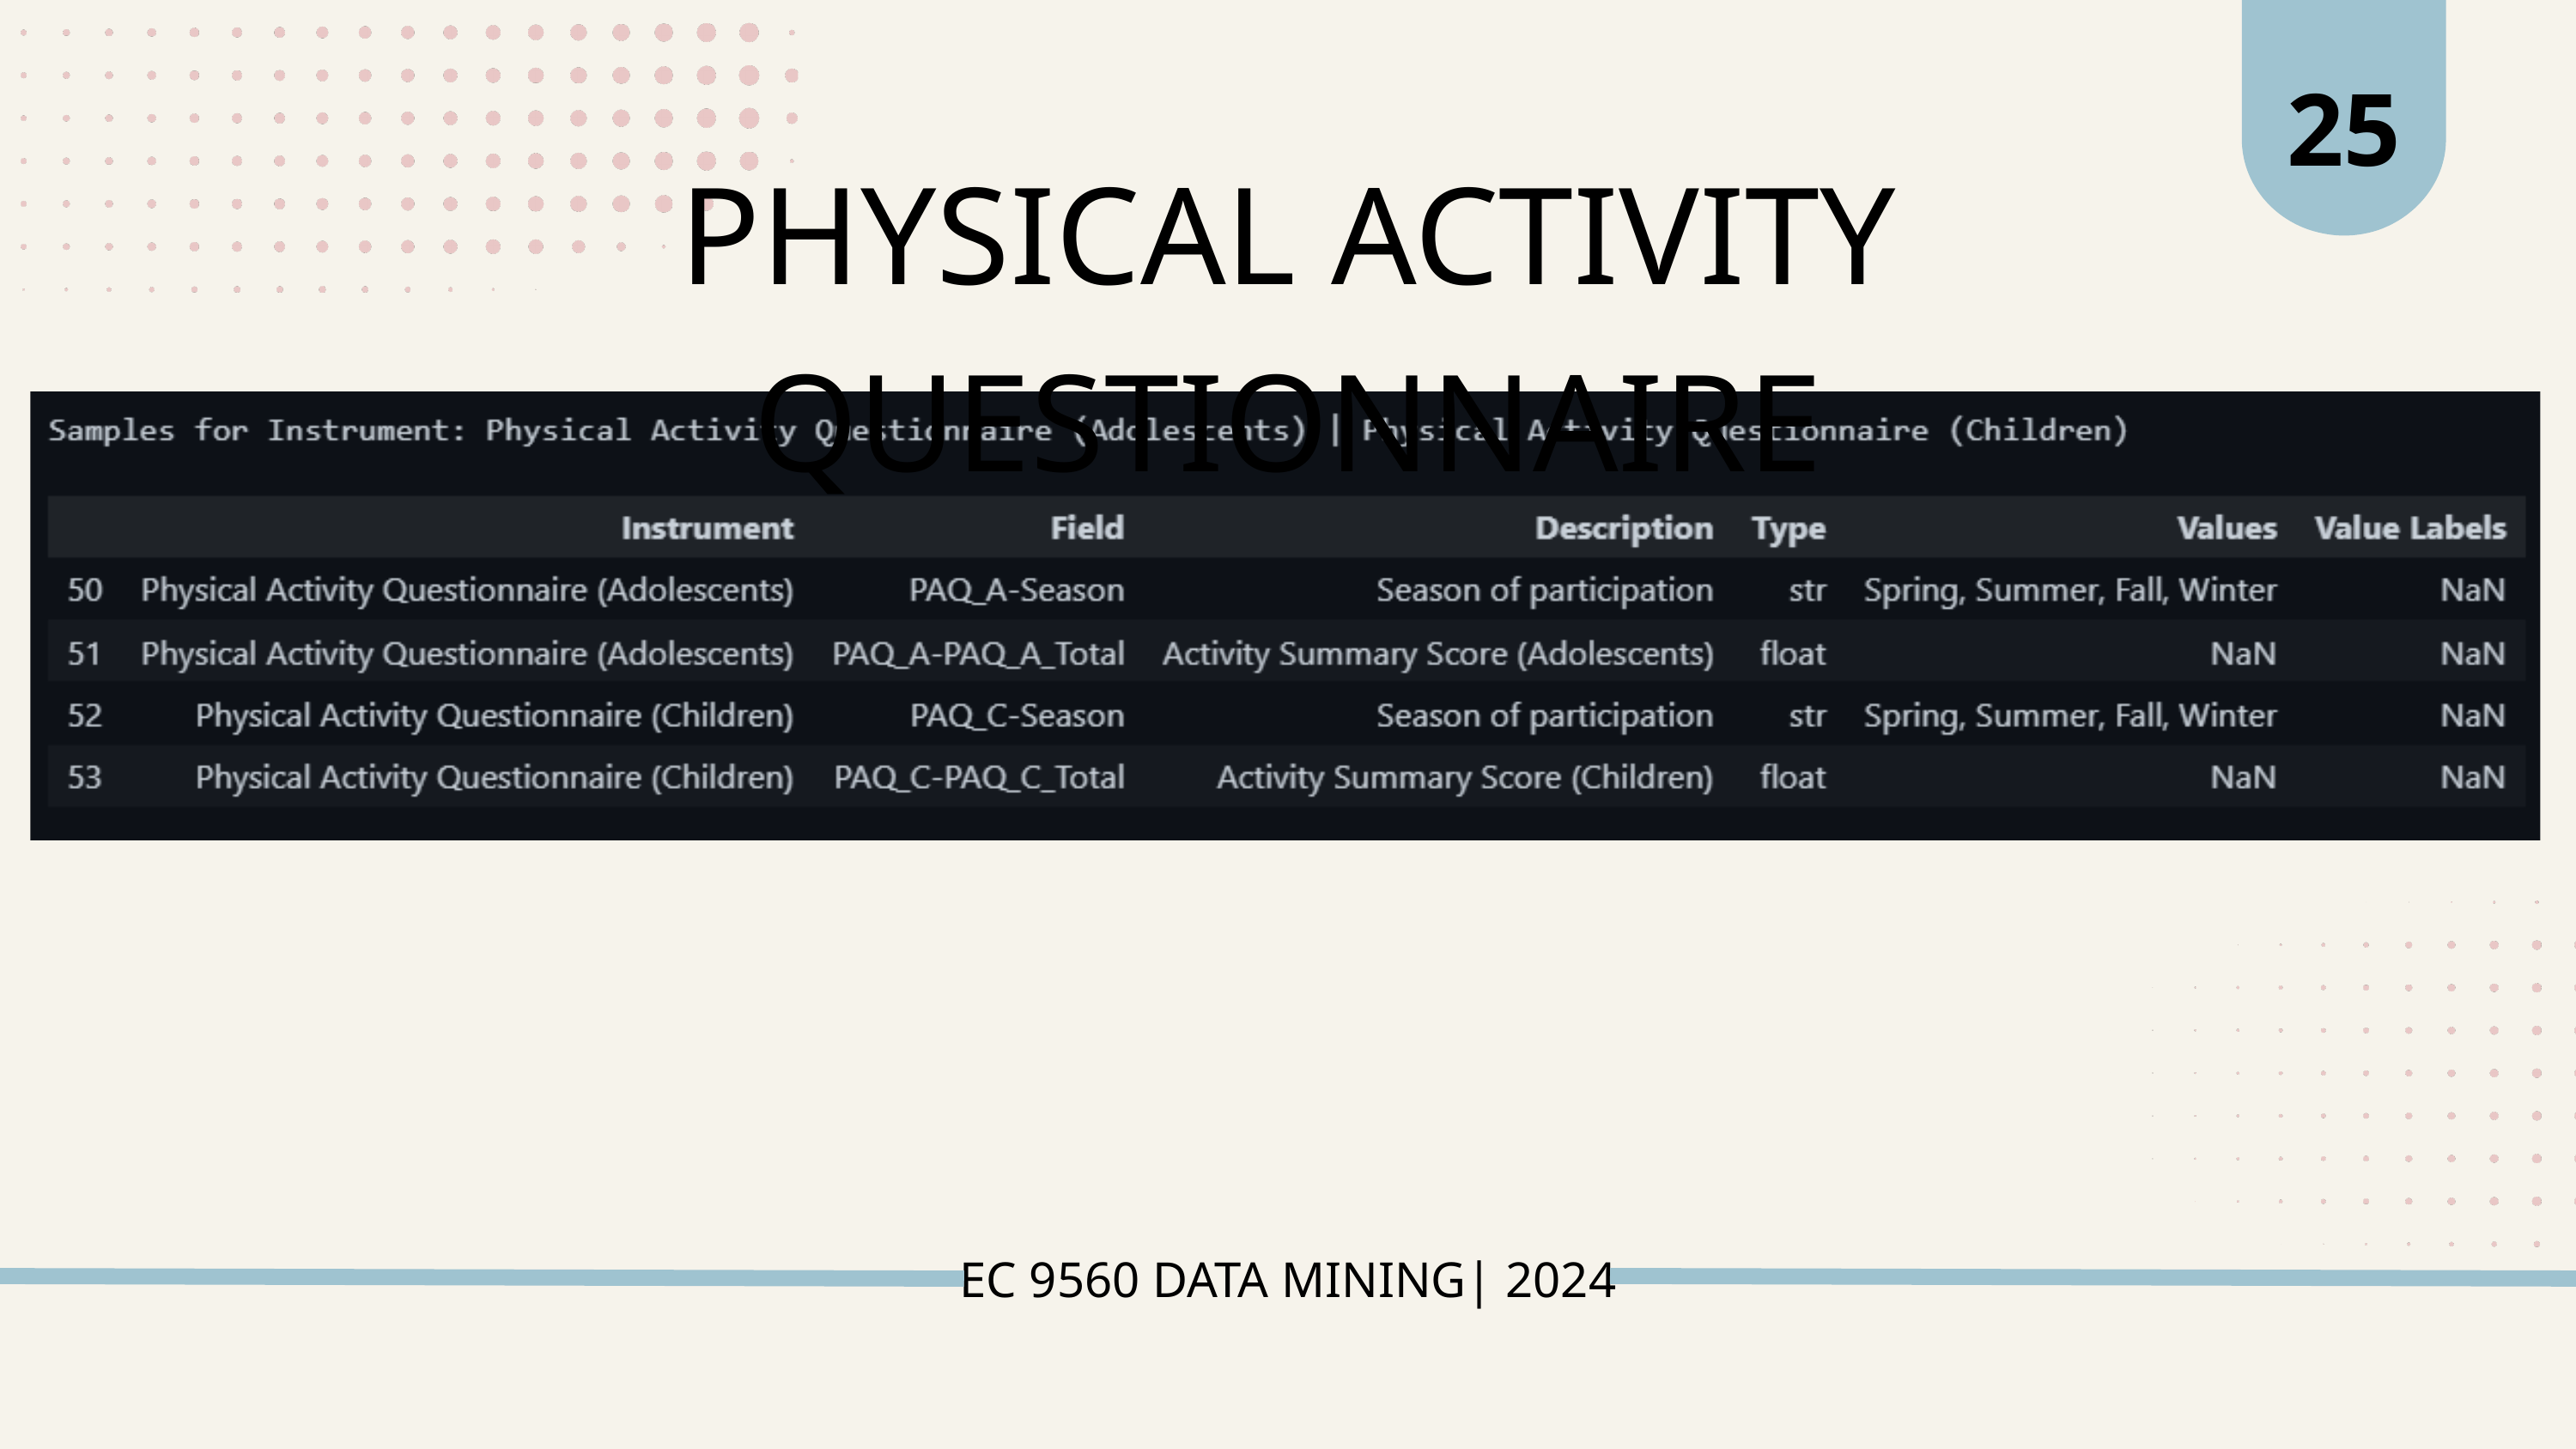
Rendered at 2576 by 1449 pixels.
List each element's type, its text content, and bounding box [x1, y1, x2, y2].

text_box [2110, 898, 2576, 1247]
text_box [0, 0, 799, 293]
text_box PHYSICAL ACTIVITY QUESTIONNAIRE [144, 123, 2432, 500]
text_box EC 9560 DATA MINING| 2024 [803, 1239, 1773, 1307]
text_box [30, 391, 2541, 840]
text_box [2233, 0, 2455, 236]
